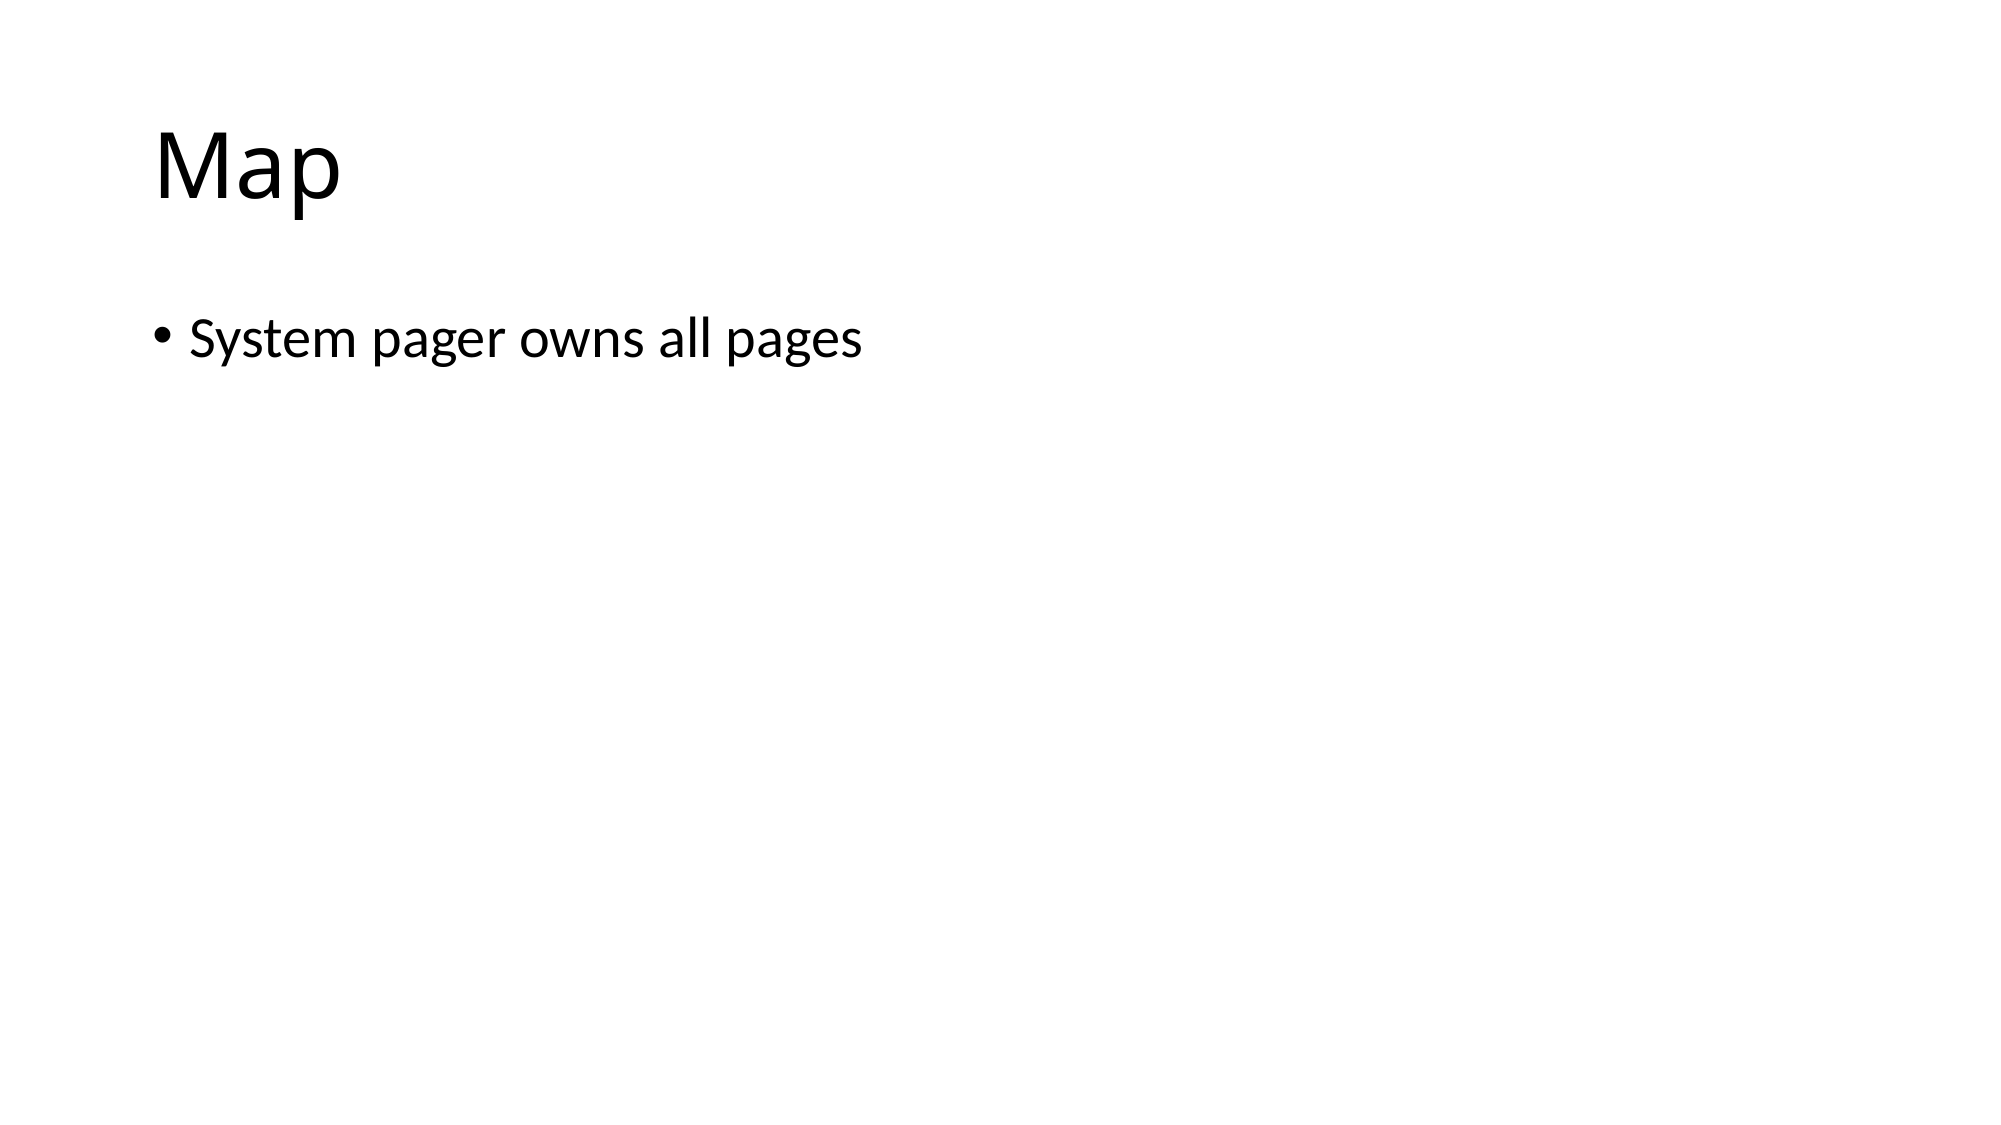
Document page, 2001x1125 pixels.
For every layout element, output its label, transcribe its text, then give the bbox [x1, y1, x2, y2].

list System pager owns all pages [137, 299, 1863, 1014]
title Map [137, 59, 1863, 278]
